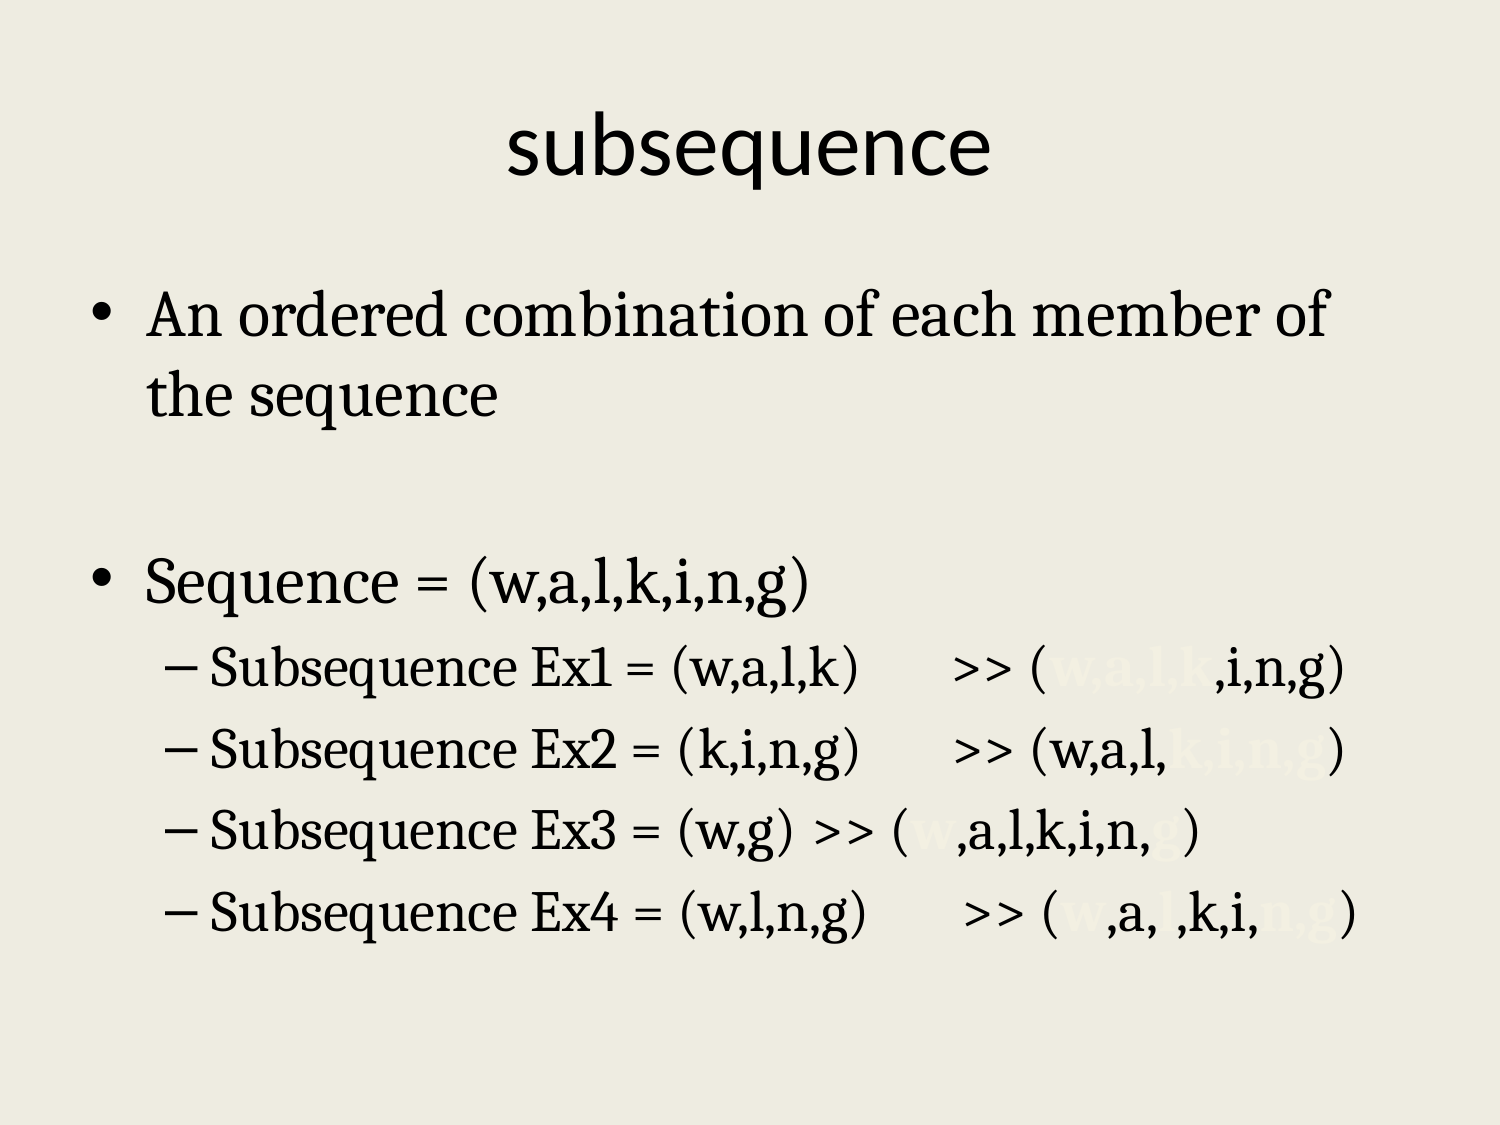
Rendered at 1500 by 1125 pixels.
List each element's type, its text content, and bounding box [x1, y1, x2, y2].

title subsequence [75, 45, 1425, 233]
list An ordered combination of each member of the sequence Sequence = (w,a,l,k,i,n,g) Subsequence Ex1 = (w,a,l,k) >> (w,a,l,k,i,n,g) Subsequence Ex2 = (k,i,n,g) >> (w,a,l,k,i,n,g) Subsequence Ex3 = (w,g) >> (w,a,l,k,i,n,g) Subsequence Ex4 = (w,l,n,g) >> (w,a,l,k,i,n,g) [75, 262, 1425, 1094]
